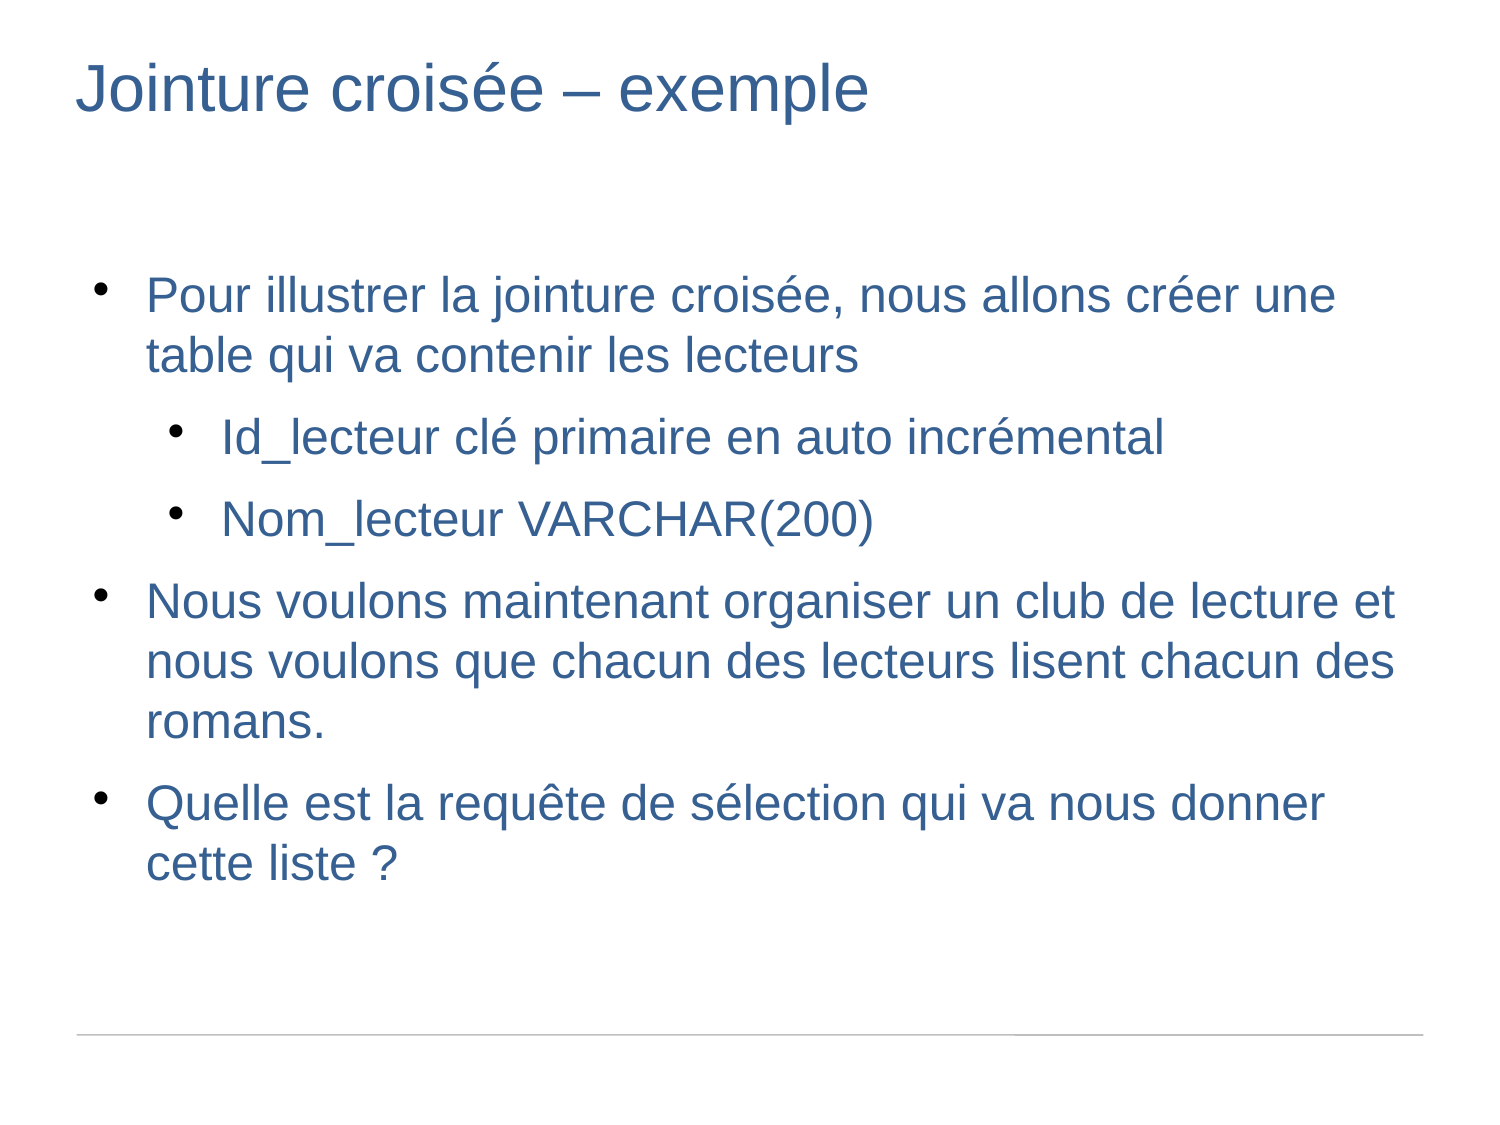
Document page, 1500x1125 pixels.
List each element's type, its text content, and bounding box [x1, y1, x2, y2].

text_box Jointure croisée – exemple [75, 45, 1425, 233]
text_box Pour illustrer la jointure croisée, nous allons créer une table qui va contenir les lecteurs Id_lecteur clé primaire en auto incrémental Nom_lecteur VARCHAR(200) Nous voulons maintenant organiser un club de lecture et nous voulons que chacun des lecteurs lisent chacun des romans. Quelle est la requête de sélection qui va nous donner cette liste ? [75, 262, 1425, 1005]
